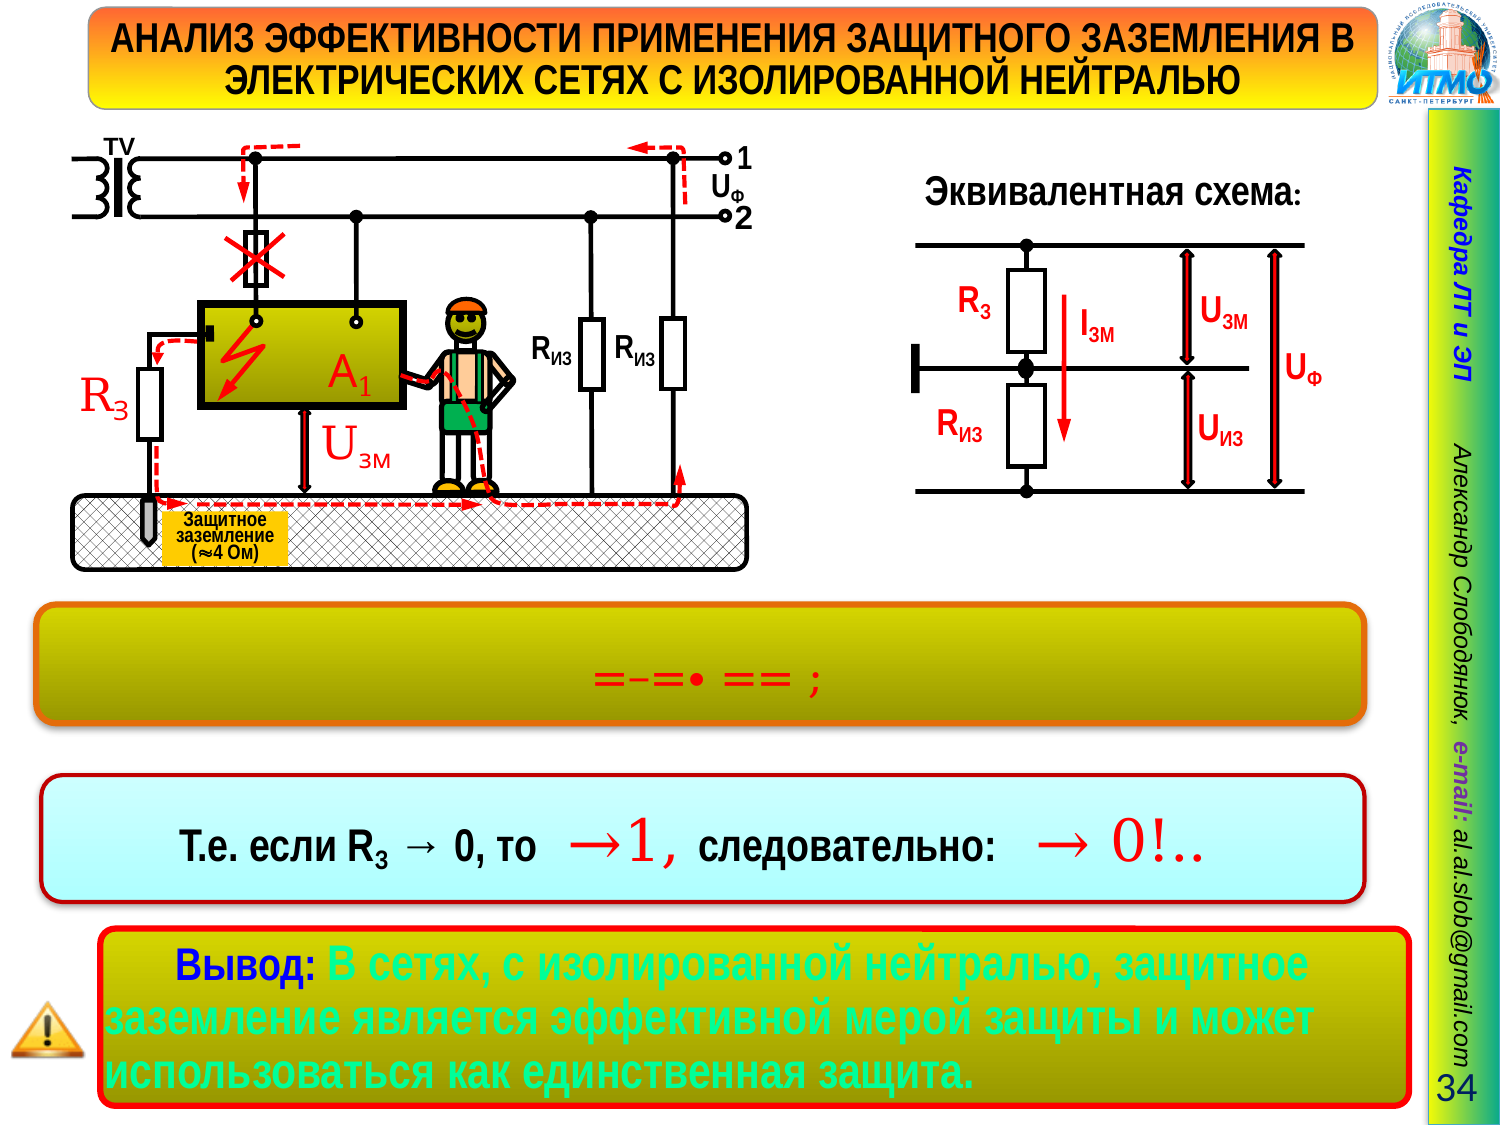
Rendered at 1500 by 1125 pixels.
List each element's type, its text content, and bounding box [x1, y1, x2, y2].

text_box АНАЛИЗ ЭФФЕКТИВНОСТИ ПРИМЕНЕНИЯ ЗАЩИТНОГО ЗАЗЕМЛЕНИЯ В ЭЛЕКТРИЧЕСКИХ СЕТЯХ С ИЗОЛИРОВАННОЙ НЕЙТРАЛЬЮ [88, 7, 1376, 110]
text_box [915, 245, 1329, 492]
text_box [1382, 0, 1500, 1125]
slide_number 34 [1328, 1106, 1376, 1115]
picture [10, 995, 86, 1071]
text_box Эквивалентная схема: [918, 157, 1309, 220]
text_box Вывод: В сетях, с изолированной нейтралью, защитное заземление является эффективной мерой защиты и может использоваться как единственная защита. [100, 928, 1376, 1106]
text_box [71, 131, 758, 570]
